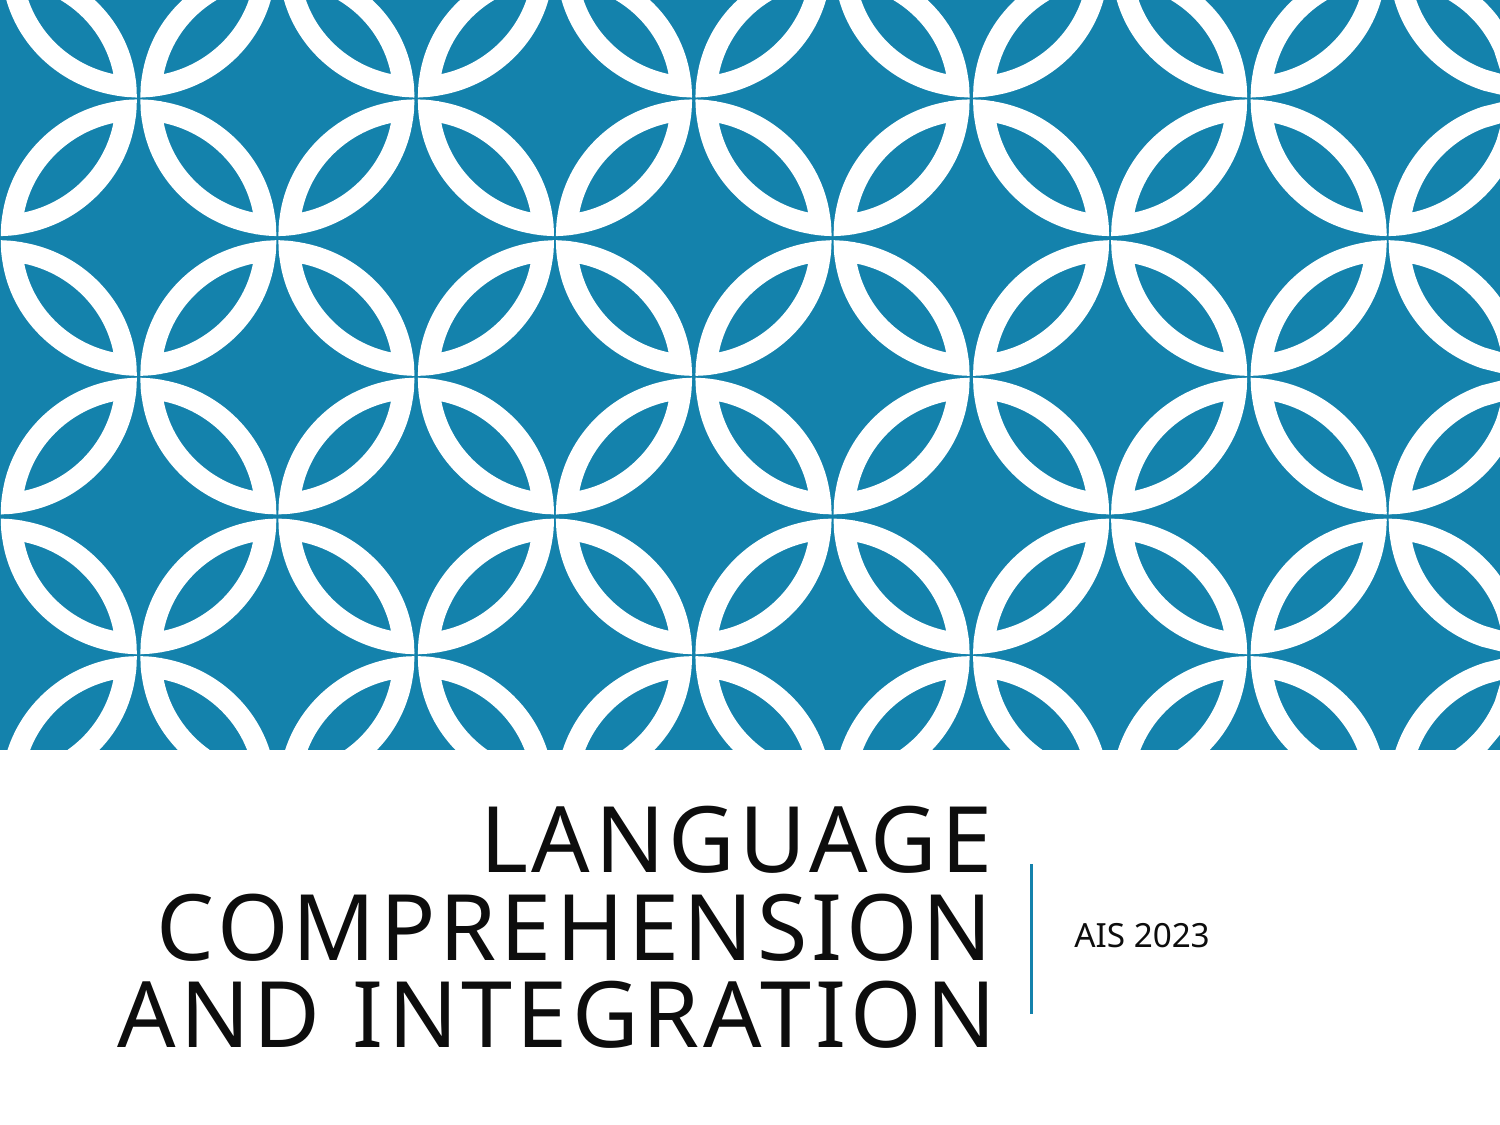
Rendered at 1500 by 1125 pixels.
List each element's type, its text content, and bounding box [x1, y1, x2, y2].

title Language comprehension and integration [56, 813, 1013, 1054]
subtitle AIS 2023 [1059, 813, 1454, 1054]
